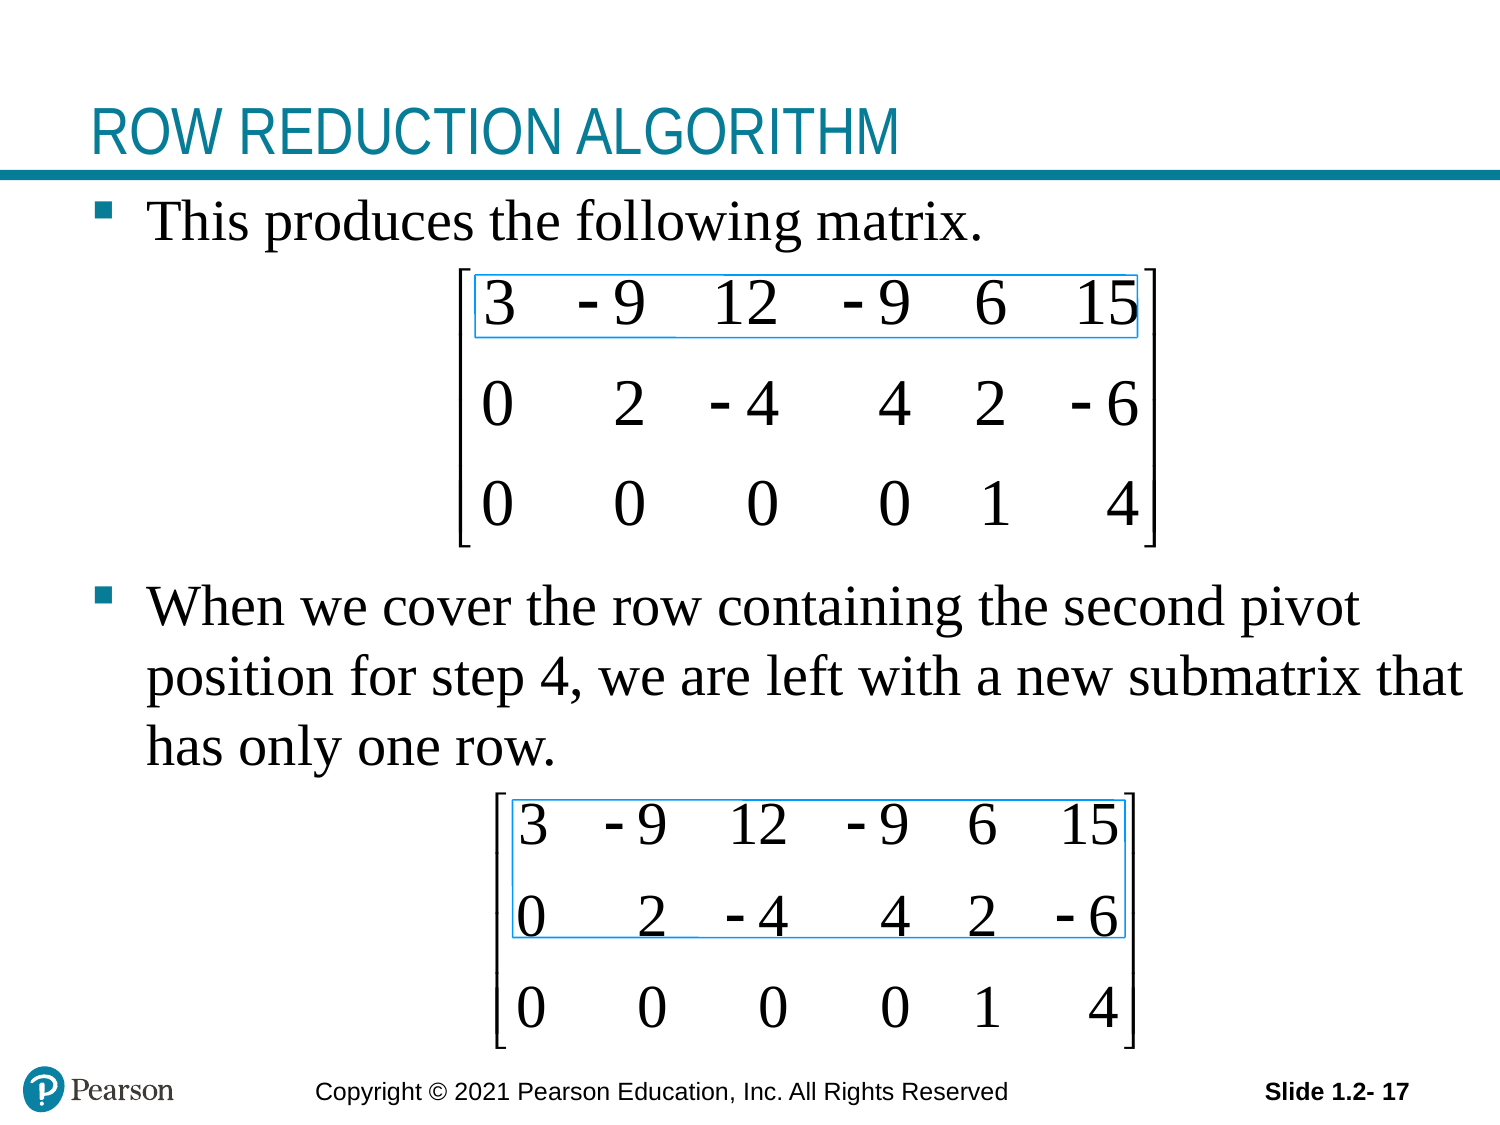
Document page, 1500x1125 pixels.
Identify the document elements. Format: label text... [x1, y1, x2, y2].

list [487, 787, 1150, 1055]
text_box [449, 262, 1173, 555]
title ROW REDUCTION ALGORITHM [75, 0, 1425, 174]
slide_number Slide 1.2- 17 [1113, 1075, 1425, 1113]
footer Copyright © 2021 Pearson Education, Inc. All Rights Reserved [300, 1075, 1113, 1113]
list This produces the following matrix. When we cover the row containing the second pivot position for step 4, we are left with a new submatrix that has only one row. [75, 174, 1500, 1075]
